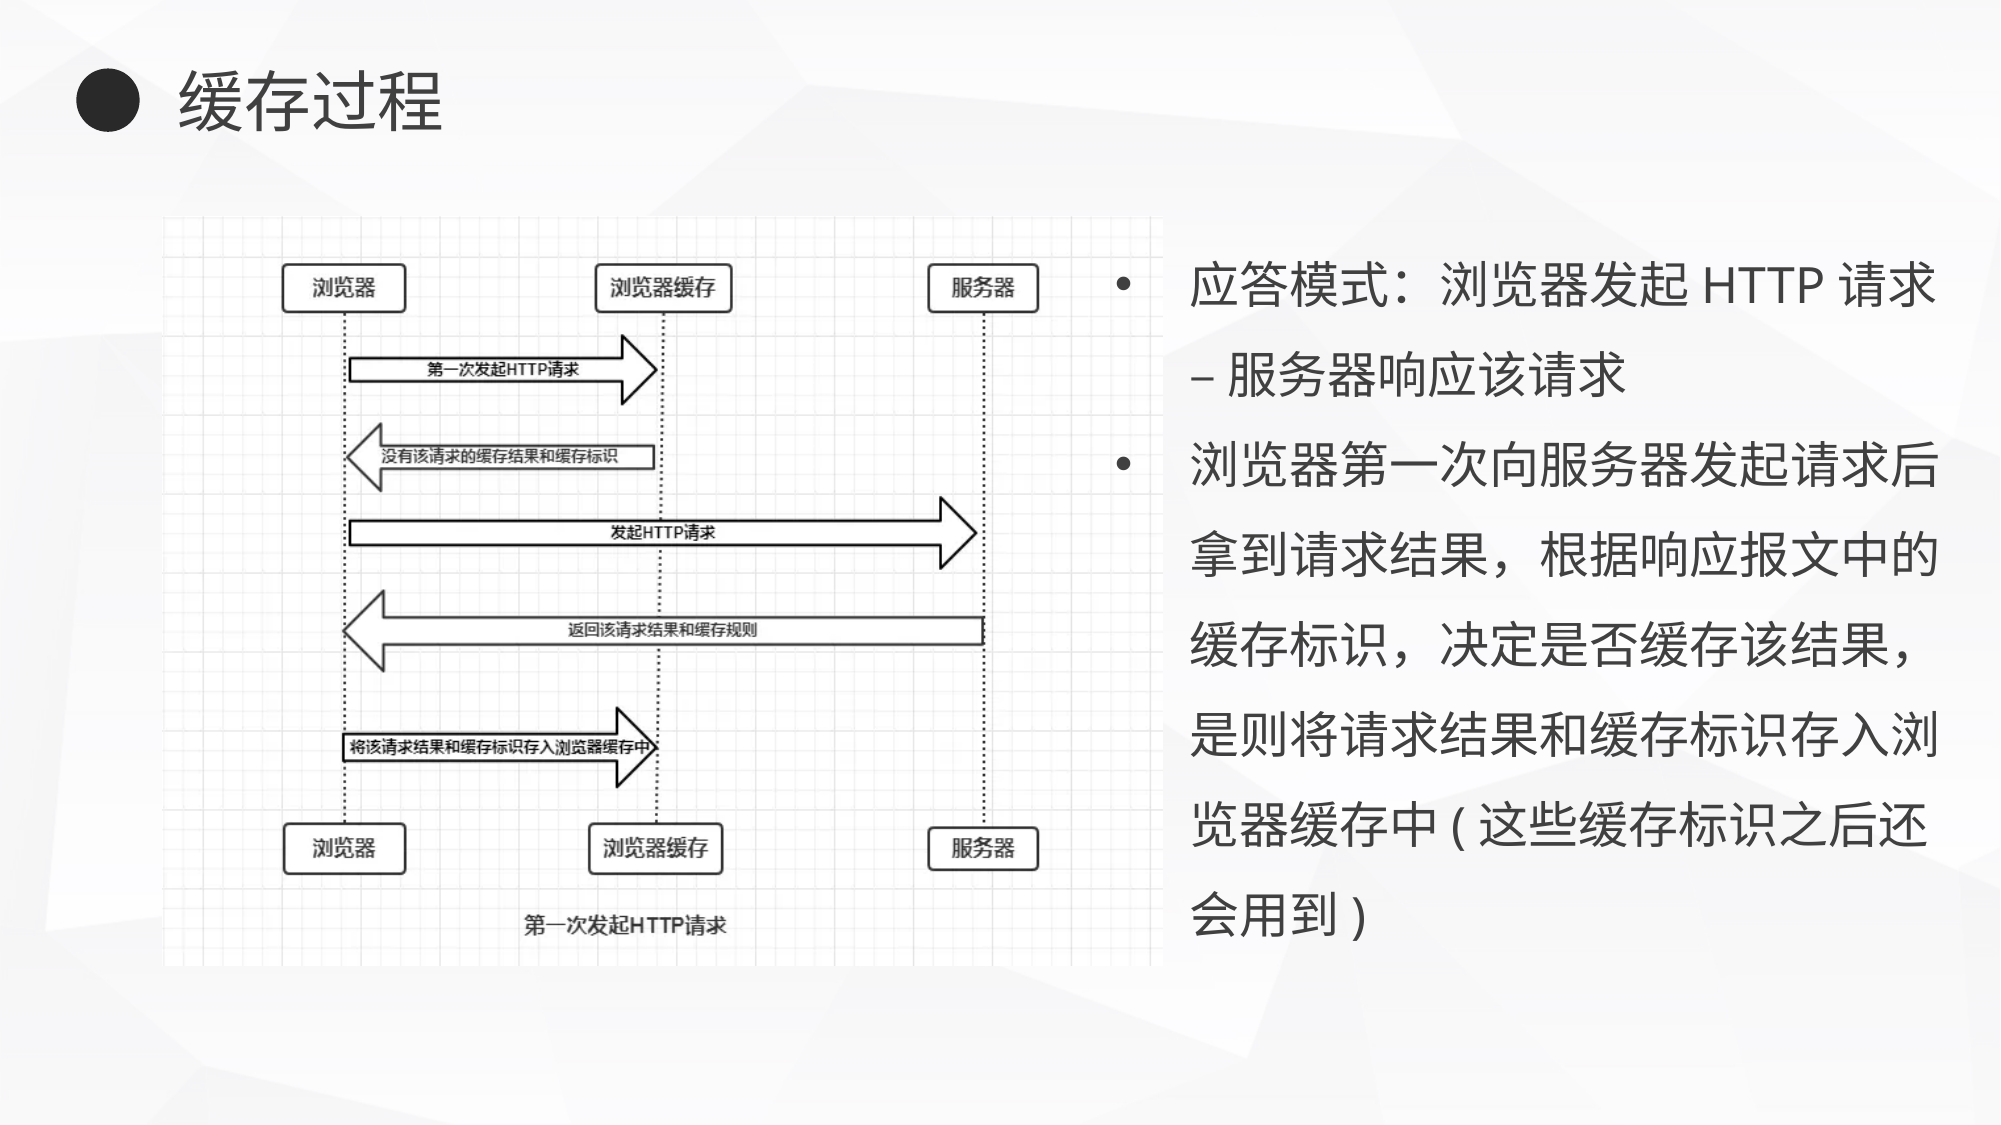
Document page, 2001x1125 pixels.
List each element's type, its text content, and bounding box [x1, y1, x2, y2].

text_box 缓存过程 [162, 52, 460, 147]
text_box 应答模式：浏览器发起HTTP请求 – 服务器响应该请求 浏览器第一次向服务器发起请求后拿到请求结果，根据响应报文中的缓存标识，决定是否缓存该结果，是则将请求结果和缓存标识存入浏览器缓存中(这些缓存标识之后还会用到) [1100, 216, 1964, 1125]
picture [162, 216, 1163, 966]
text_box [75, 67, 141, 133]
